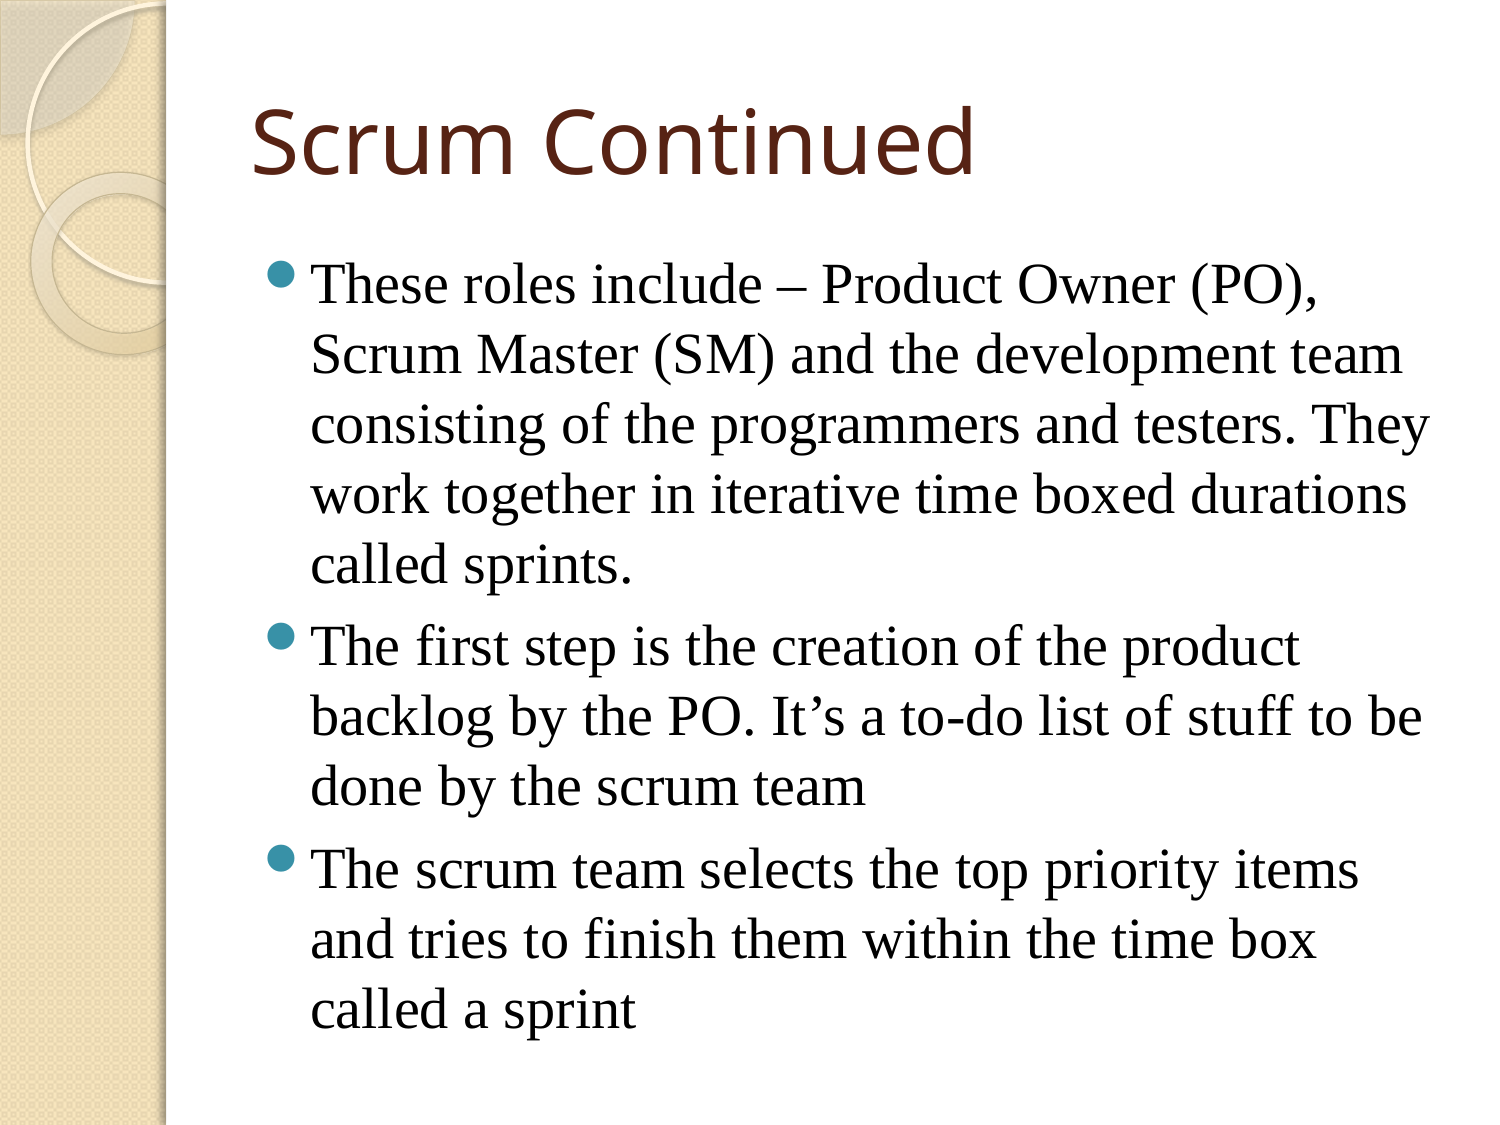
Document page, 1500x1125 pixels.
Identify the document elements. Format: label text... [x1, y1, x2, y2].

title Scrum Continued [235, 45, 1466, 233]
list These roles include – Product Owner (PO), Scrum Master (SM) and the development team consisting of the programmers and testers. They work together in iterative time boxed durations called sprints. The first step is the creation of the product backlog by the PO. It’s a to-do list of stuff to be done by the scrum team The scrum team selects the top priority items and tries to finish them within the time box called a sprint [235, 237, 1466, 1025]
